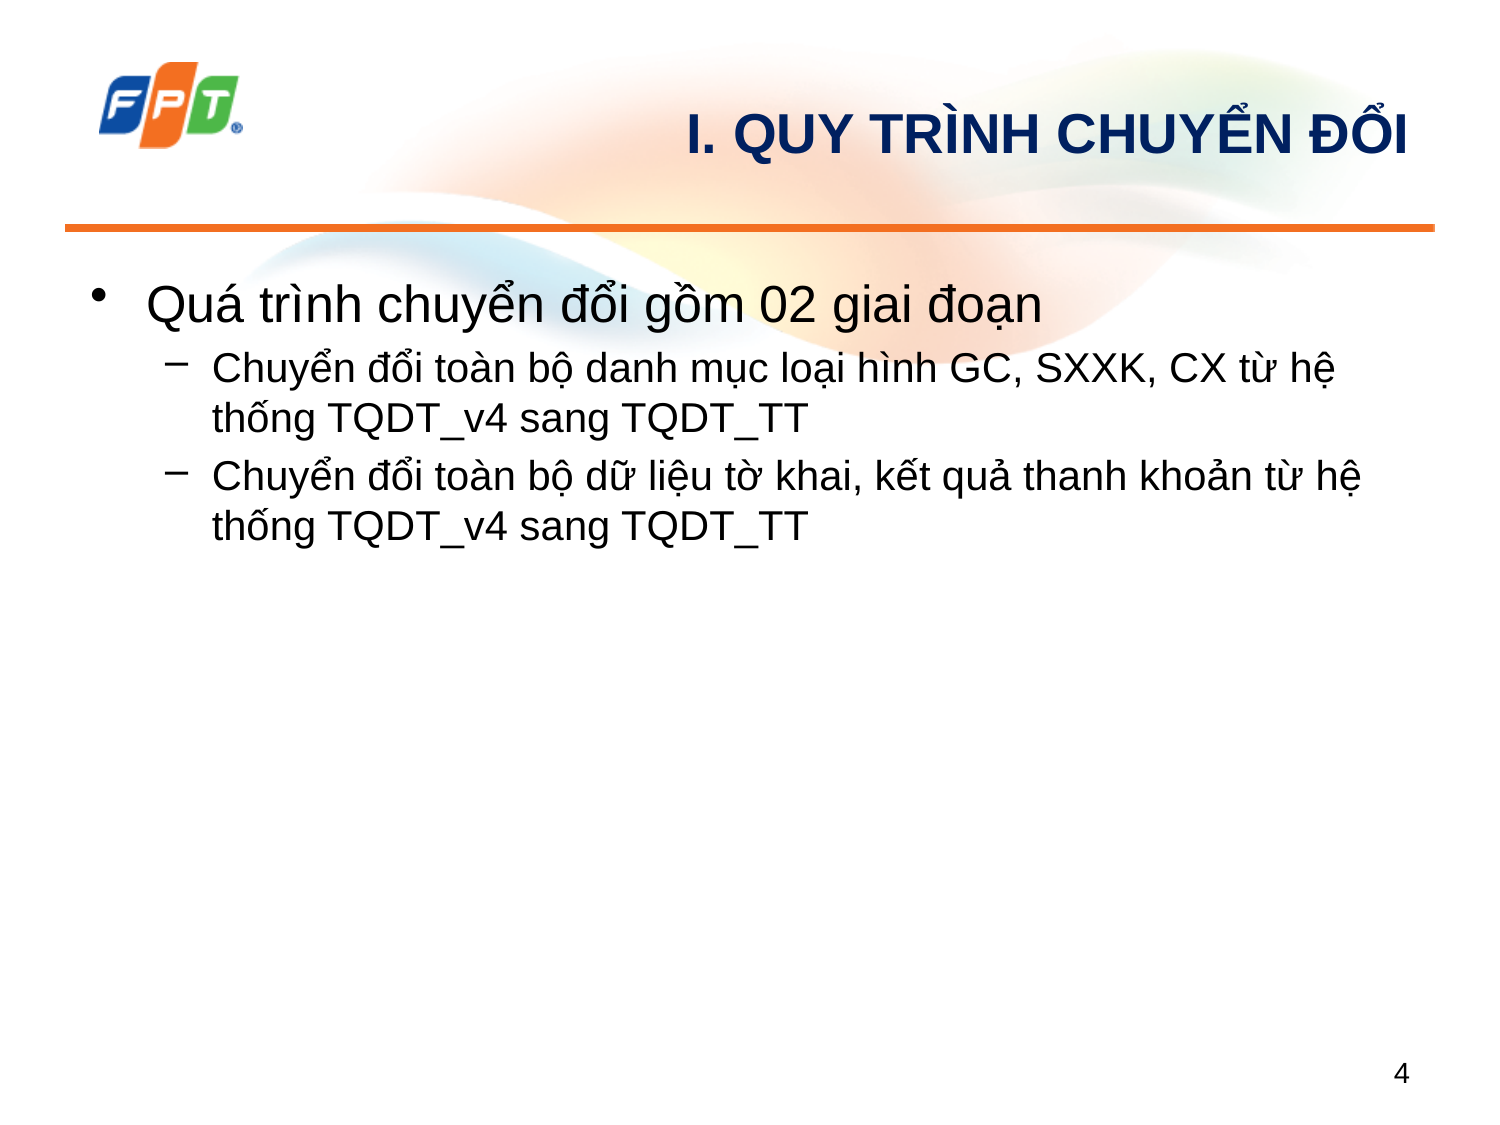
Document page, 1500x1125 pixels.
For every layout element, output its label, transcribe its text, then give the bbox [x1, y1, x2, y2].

list Quá trình chuyển đổi gồm 02 giai đoạn Chuyển đổi toàn bộ danh mục loại hình GC, SXXK, CX từ hệ thống TQDT_v4 sang TQDT_TT Chuyển đổi toàn bộ dữ liệu tờ khai, kết quả thanh khoản từ hệ thống TQDT_v4 sang TQDT_TT [75, 262, 1425, 1005]
picture [65, 0, 1435, 262]
title I. QUY TRÌNH CHUYỂN ĐỔI [350, 37, 1425, 225]
slide_number 4 [1074, 1046, 1426, 1125]
